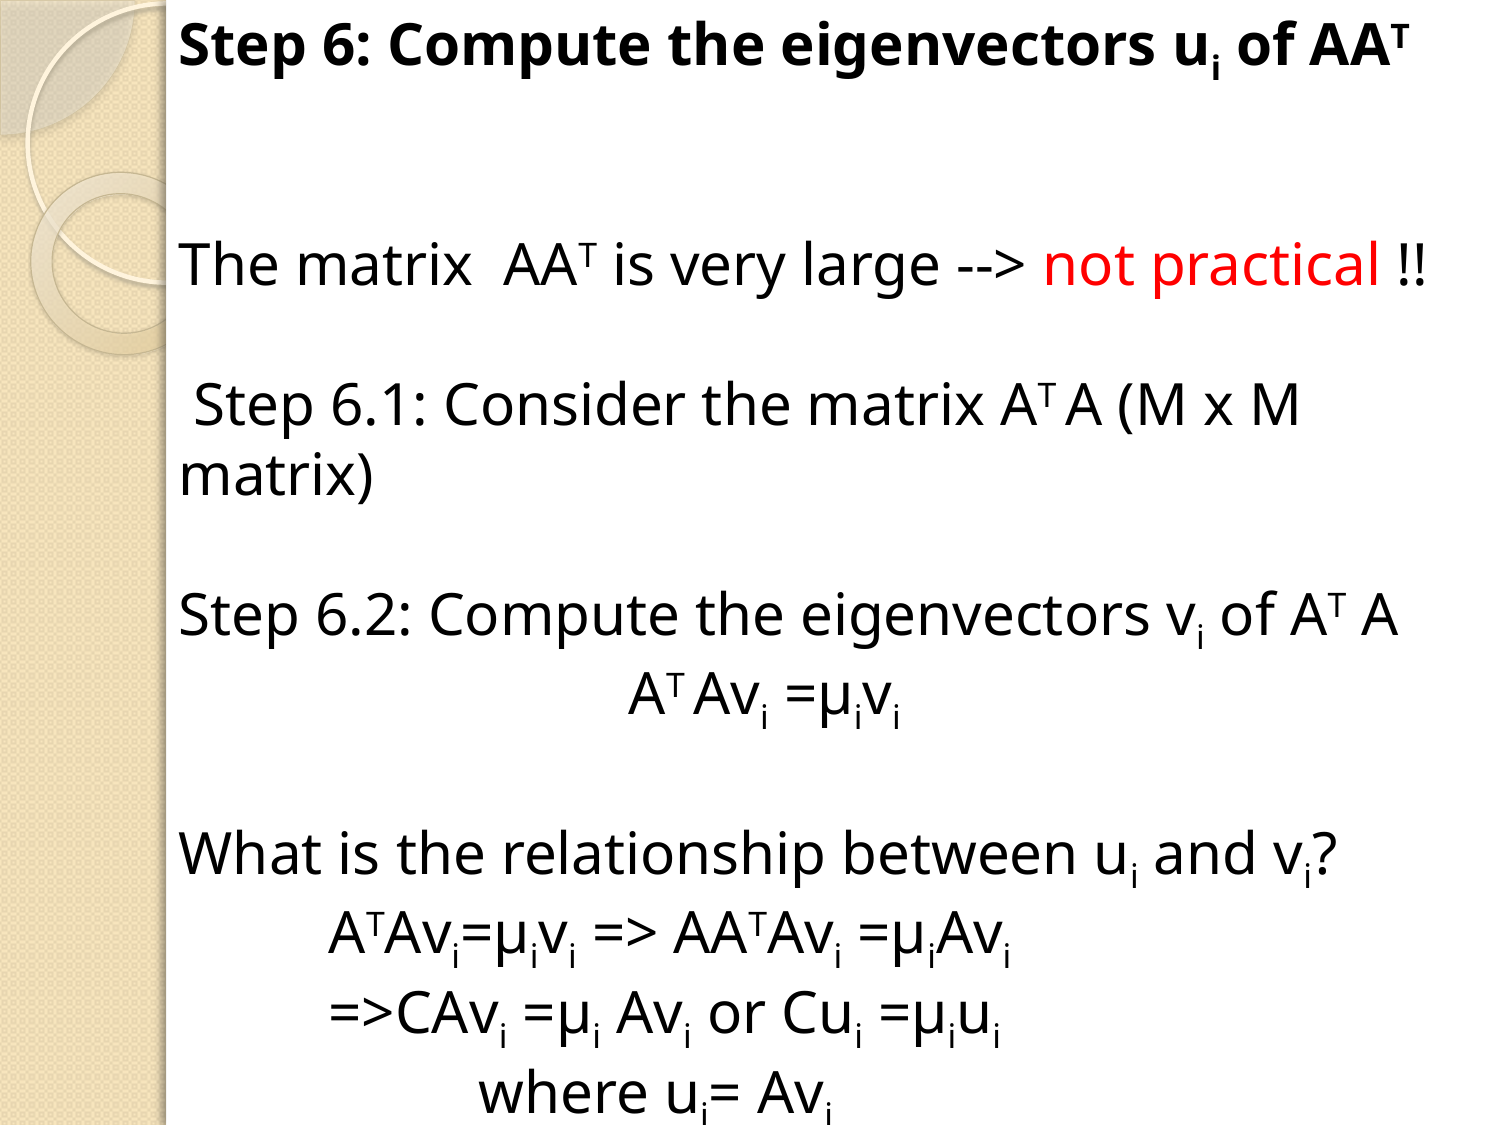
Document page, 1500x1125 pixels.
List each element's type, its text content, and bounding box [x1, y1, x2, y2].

text_box Step 6: Compute the eigenvectors ui of AAT The matrix AAT is very large --> not practical !! Step 6.1: Consider the matrix AT A (M x M matrix) Step 6.2: Compute the eigenvectors vi of AT A AT Avi =µivi What is the relationship between ui and vi? ATAvi=µivi => AATAvi =µiAvi =>CAvi =µi Avi or Cui =µiui where ui= Avi Thus, AAT and ATA have the same eigenvalues and their eigenvectors are related as follows: ui = Avi !! [163, 0, 1500, 1125]
